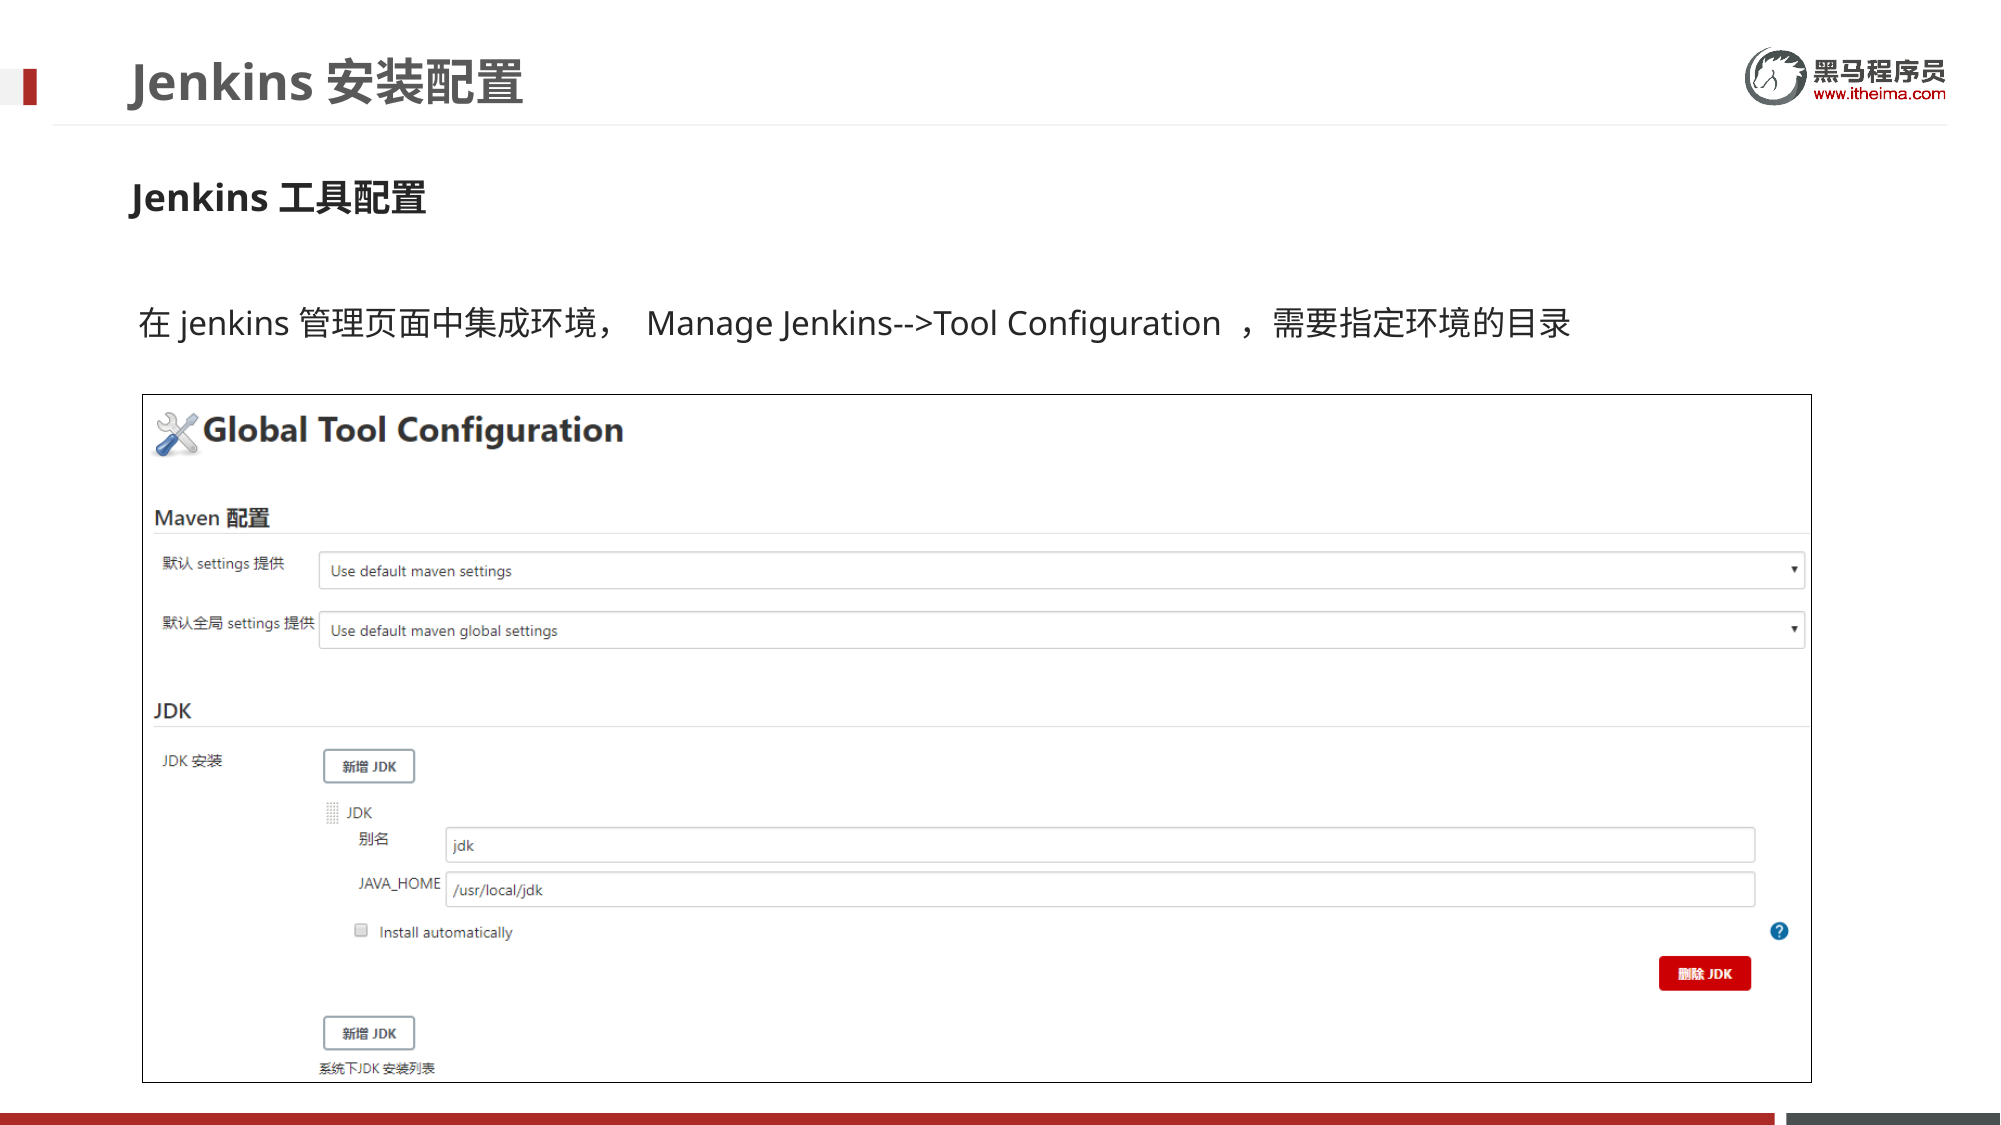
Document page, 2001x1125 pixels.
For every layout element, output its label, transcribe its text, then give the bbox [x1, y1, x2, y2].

picture [141, 394, 1812, 1084]
list 在jenkins管理页面中集成环境， Manage Jenkins-->Tool Configuration ，需要指定环境的目录 [123, 274, 1744, 360]
picture [1744, 46, 1946, 106]
title Jenkins安装配置 [116, 38, 1556, 124]
list Jenkins工具配置 [116, 154, 1872, 239]
